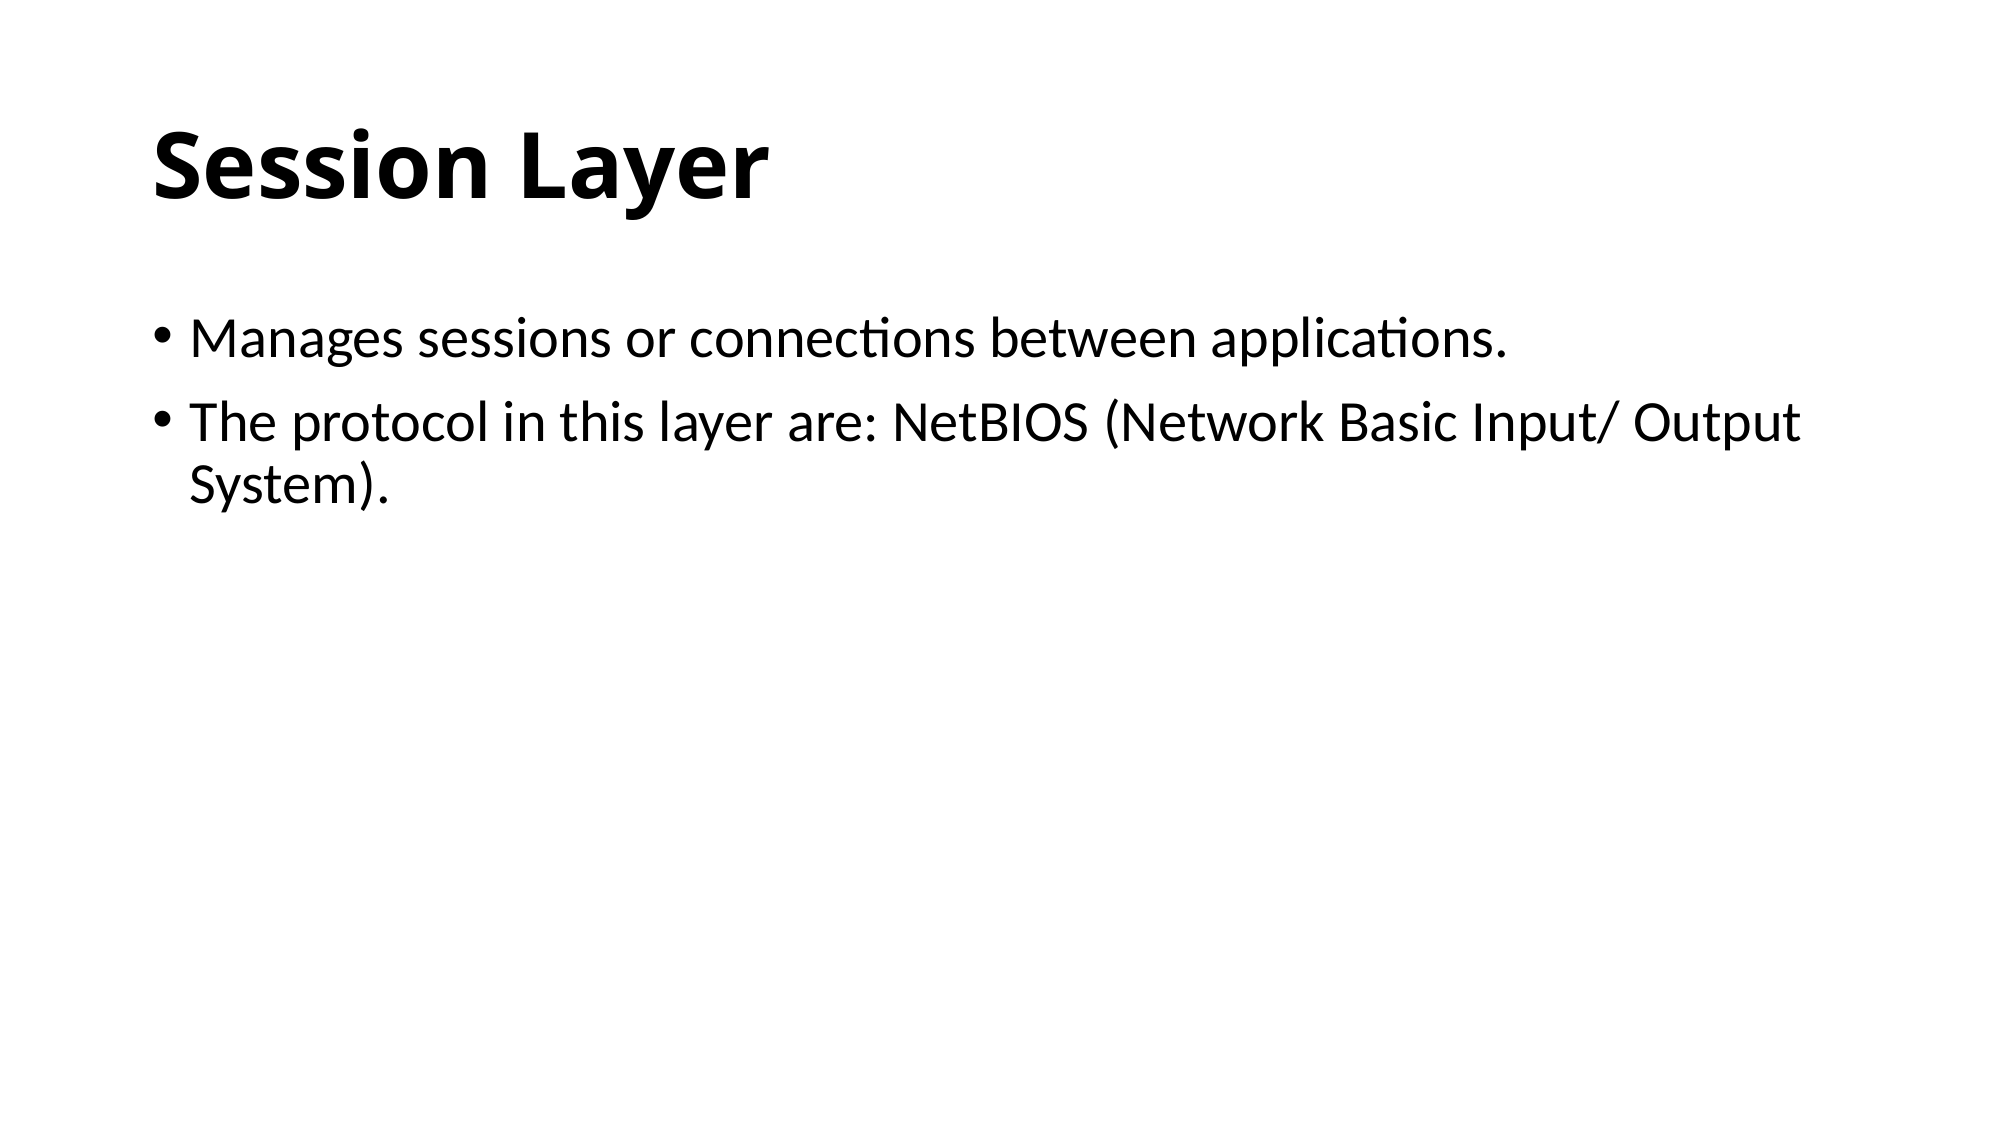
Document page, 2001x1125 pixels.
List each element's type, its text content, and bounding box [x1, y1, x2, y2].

list Manages sessions or connections between applications. The protocol in this layer are: NetBIOS (Network Basic Input/ Output System). [137, 299, 1863, 1014]
title Session Layer [137, 59, 1863, 278]
